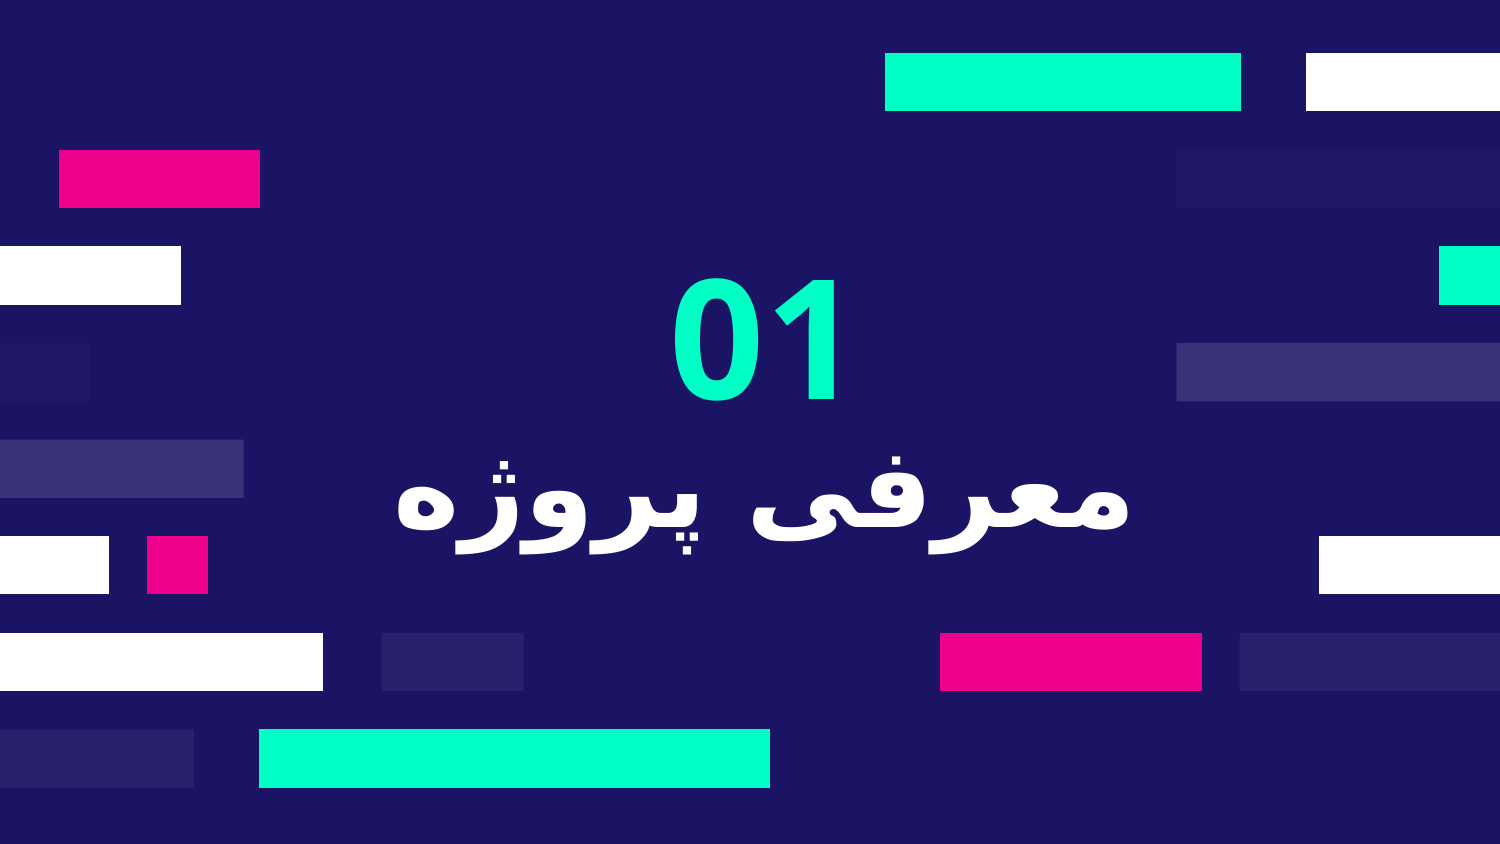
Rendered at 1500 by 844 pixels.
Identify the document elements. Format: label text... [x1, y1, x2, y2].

title معرفی پروژه [74, 445, 1457, 519]
title 01 [74, 352, 1457, 434]
